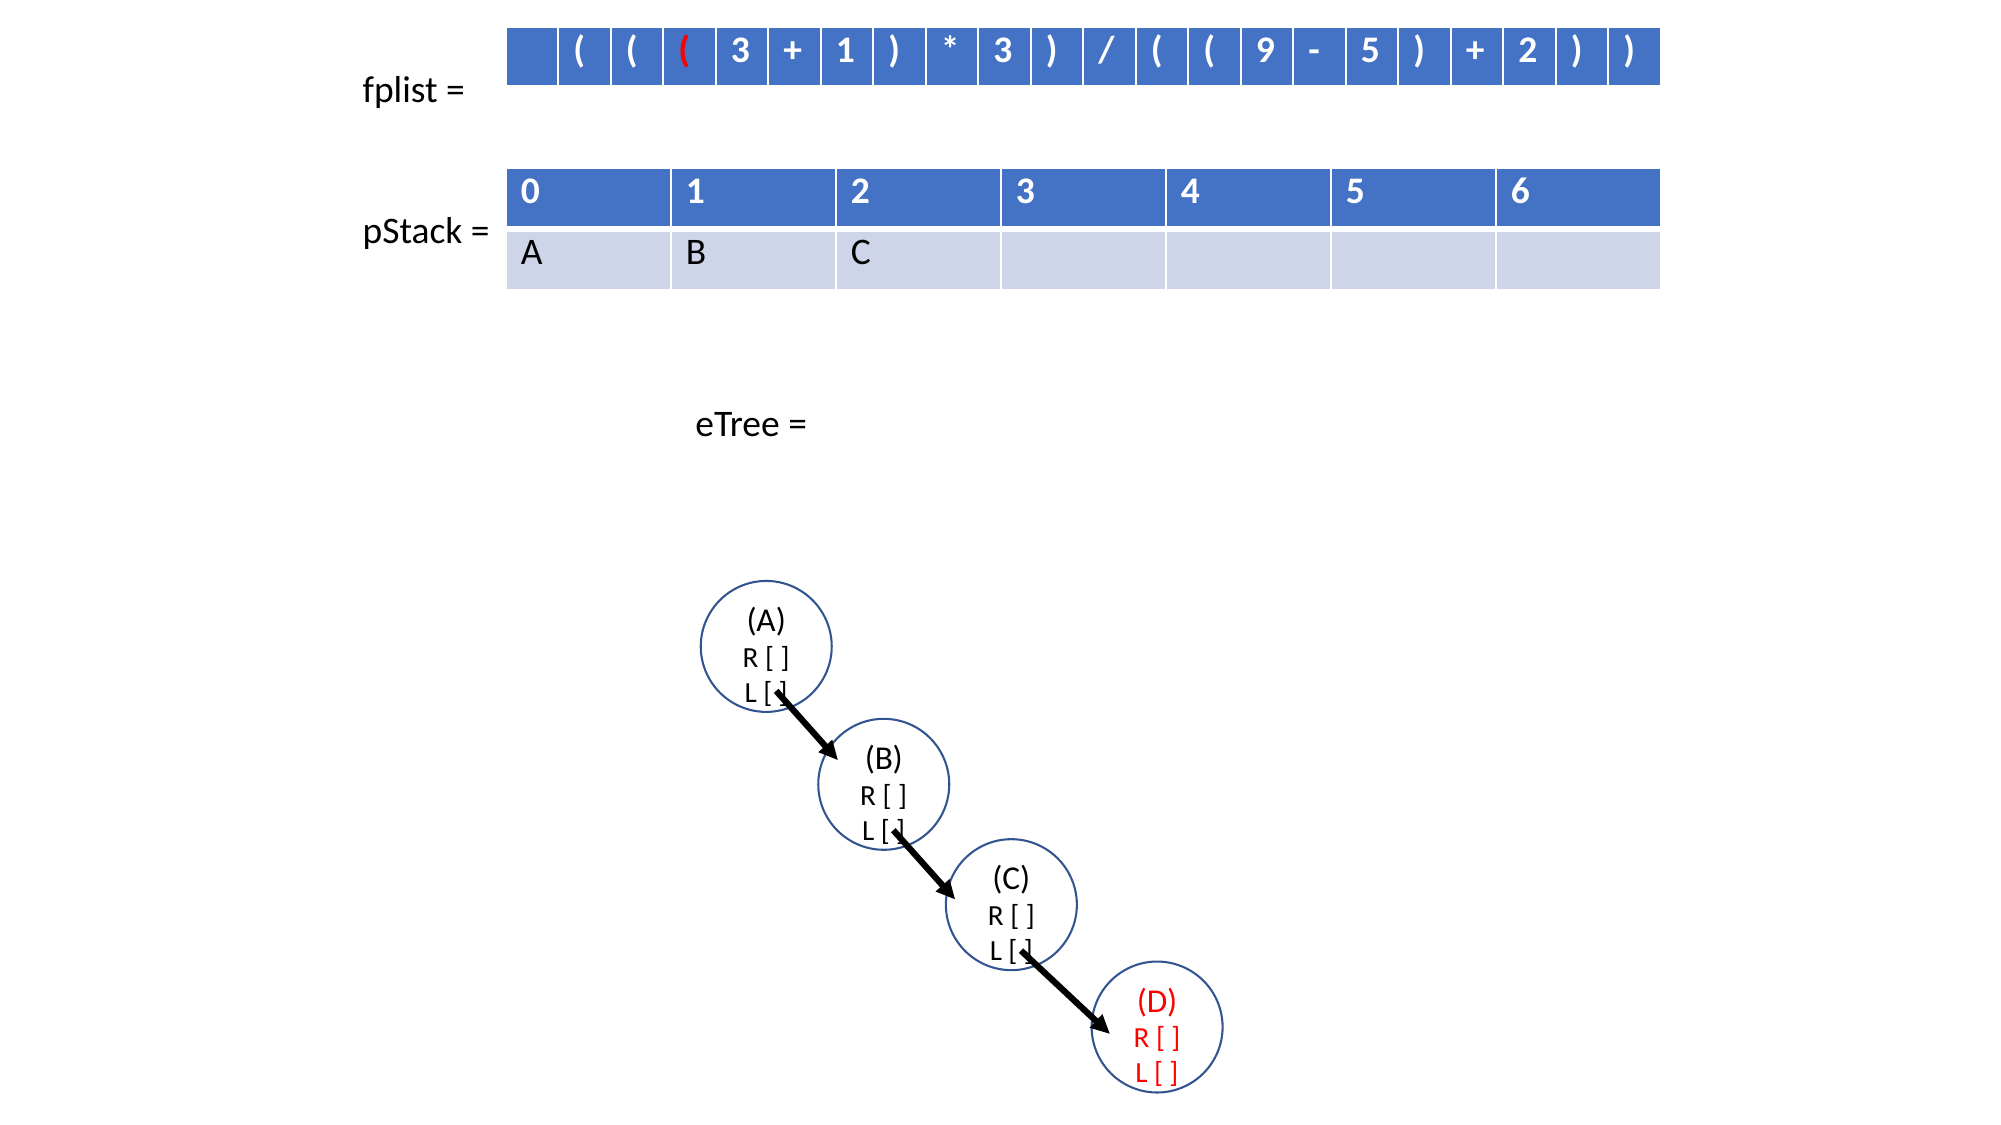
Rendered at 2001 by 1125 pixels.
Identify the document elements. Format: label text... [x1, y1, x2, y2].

table_header ) [1609, 28, 1660, 85]
table_header 1 [672, 169, 835, 226]
table_header 6 [1497, 169, 1660, 226]
table_header / [1084, 28, 1135, 85]
table_header + [1452, 28, 1502, 85]
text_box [818, 718, 950, 855]
table_header ) [874, 28, 925, 85]
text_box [776, 690, 838, 760]
table_header 3 [717, 28, 767, 85]
table_cell [1332, 232, 1495, 289]
table_header 2 [1504, 28, 1555, 85]
table_cell [1002, 232, 1165, 289]
text_box fplist = [347, 57, 646, 118]
table_header [507, 28, 557, 57]
table_header * [927, 28, 977, 85]
table_header ( [664, 28, 715, 85]
table_header 5 [1332, 169, 1495, 226]
table_cell [1497, 232, 1660, 289]
table_cell B [672, 232, 835, 289]
table_header 1 [822, 28, 872, 85]
table_header - [1294, 28, 1345, 85]
table_header ) [1557, 28, 1607, 85]
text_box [945, 839, 1077, 976]
table_header ( [559, 28, 610, 57]
table_header 3 [979, 28, 1030, 85]
table_header ( [612, 28, 662, 85]
table_header + [769, 28, 820, 85]
table_header ) [1399, 28, 1450, 85]
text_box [1091, 961, 1223, 1098]
table_header ( [1189, 28, 1240, 85]
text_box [1021, 950, 1110, 1035]
table_cell A [507, 232, 670, 289]
table_header 0 [507, 169, 670, 226]
text_box eTree = [680, 391, 847, 451]
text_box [700, 580, 832, 718]
table_cell [1167, 232, 1330, 289]
table_cell C [837, 232, 1000, 289]
table_header ( [1137, 28, 1187, 85]
table_header 3 [1002, 169, 1165, 226]
table_header 5 [1347, 28, 1397, 85]
table_header 2 [837, 169, 1000, 226]
text_box pStack = [347, 198, 646, 259]
table_header 9 [1242, 28, 1292, 85]
table_header 4 [1167, 169, 1330, 226]
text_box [893, 830, 955, 900]
table_header ) [1032, 28, 1082, 85]
